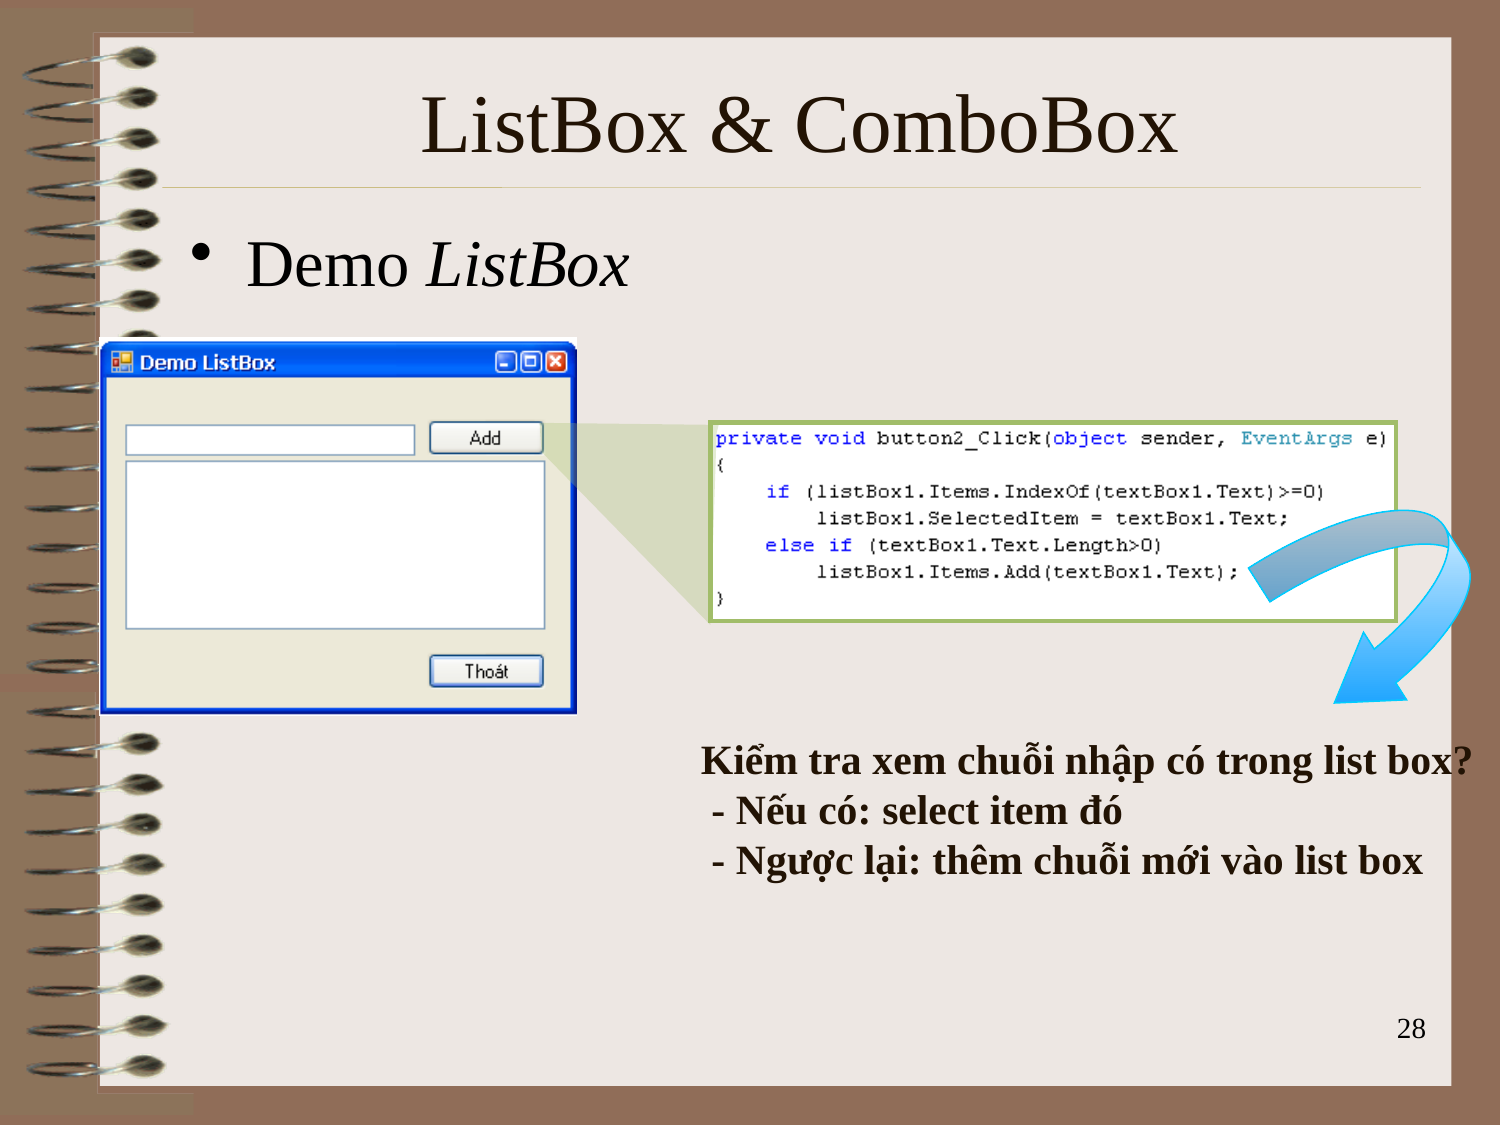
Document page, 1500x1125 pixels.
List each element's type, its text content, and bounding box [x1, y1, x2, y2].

slide_number 28 [1128, 1001, 1442, 1077]
text_box [577, 423, 712, 625]
text_box Kiểm tra xem chuỗi nhập có trong list box? - Nếu có: select item đó - Ngược lại: thêm chuỗi mới vào list box [686, 725, 1489, 890]
picture [0, 8, 577, 1115]
picture [1251, 512, 1394, 599]
list Demo ListBox [174, 490, 1425, 950]
picture [712, 424, 1394, 619]
list Demo ListBox [174, 212, 1425, 512]
title ListBox & ComboBox [174, 62, 1425, 175]
text_box [1334, 510, 1471, 703]
